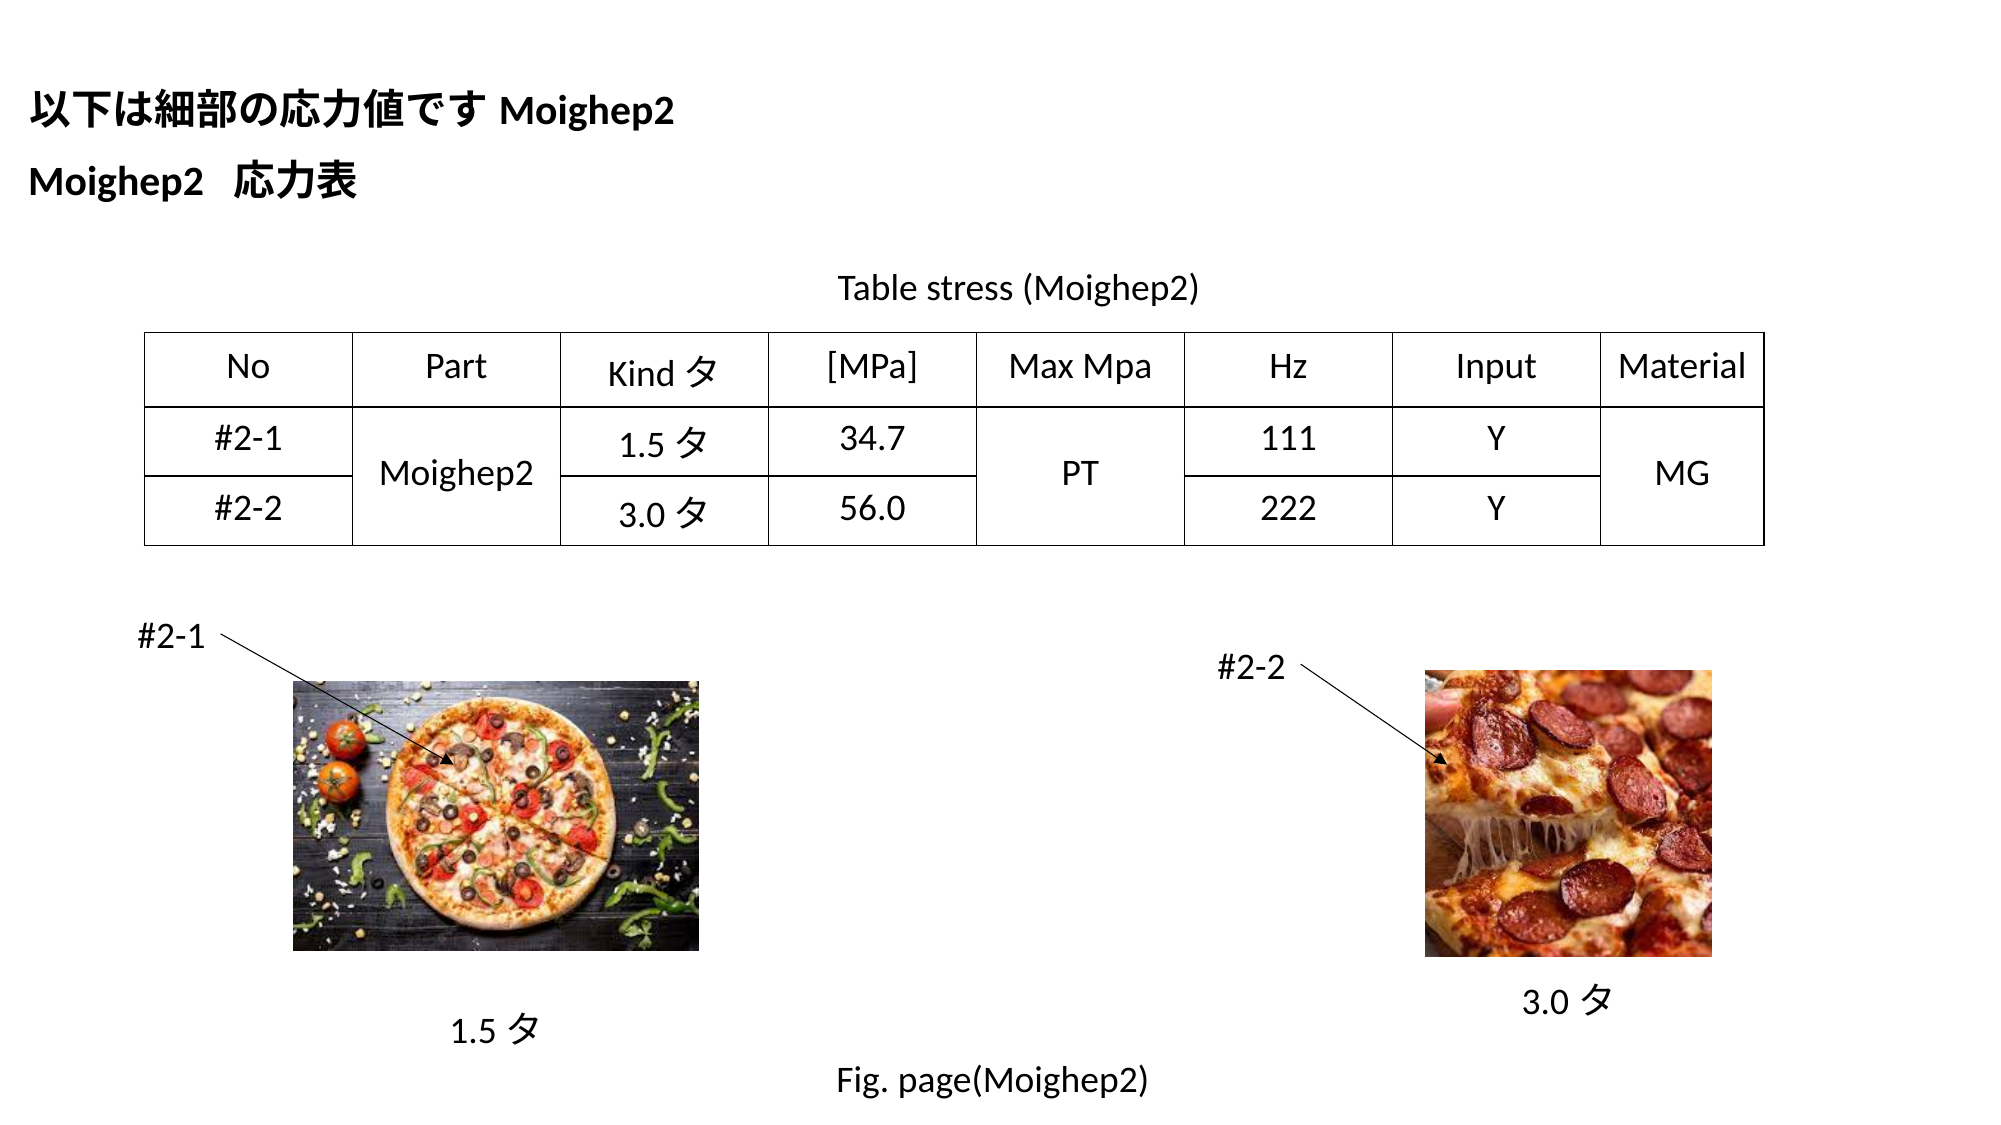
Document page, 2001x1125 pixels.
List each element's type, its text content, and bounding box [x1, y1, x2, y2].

text_box Table stress (Moighep2) [822, 255, 1216, 316]
table_header No [145, 333, 352, 406]
table_cell #2-2 [145, 477, 352, 545]
table_cell Y [1393, 408, 1600, 475]
table_cell Y [1393, 477, 1600, 545]
table_cell 34.7 [769, 408, 976, 475]
table_header Part [353, 333, 560, 406]
text_box 3.0タ [1452, 969, 1685, 1030]
table_cell 3.0タ [561, 477, 768, 545]
text_box #2-2 [1202, 634, 1301, 695]
table_cell MG [1601, 408, 1763, 545]
table_cell 56.0 [769, 477, 976, 545]
text_box Moighep2 応力表 [13, 146, 374, 212]
table_header Input [1393, 333, 1600, 406]
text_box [1301, 664, 1448, 765]
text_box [221, 634, 454, 765]
table_header [MPa] [769, 333, 976, 406]
text_box Fig. page(Moighep2) [821, 1047, 1165, 1107]
picture [293, 681, 699, 951]
table_cell #2-1 [145, 408, 352, 475]
table_cell 222 [1185, 477, 1392, 545]
text_box 以下は細部の応力値ですMoighep2 [14, 75, 700, 140]
text_box 1.5タ [380, 998, 613, 1059]
table_cell Moighep2 [353, 408, 560, 545]
table_header Max Mpa [977, 333, 1184, 406]
picture [1425, 670, 1712, 957]
table_cell 111 [1185, 408, 1392, 475]
text_box #2-1 [122, 604, 221, 664]
table_header Hz [1185, 333, 1392, 406]
table_header Kindタ [561, 333, 768, 406]
table_cell PT [977, 408, 1184, 545]
table_header Material [1601, 333, 1763, 406]
table_cell 1.5タ [561, 408, 768, 475]
